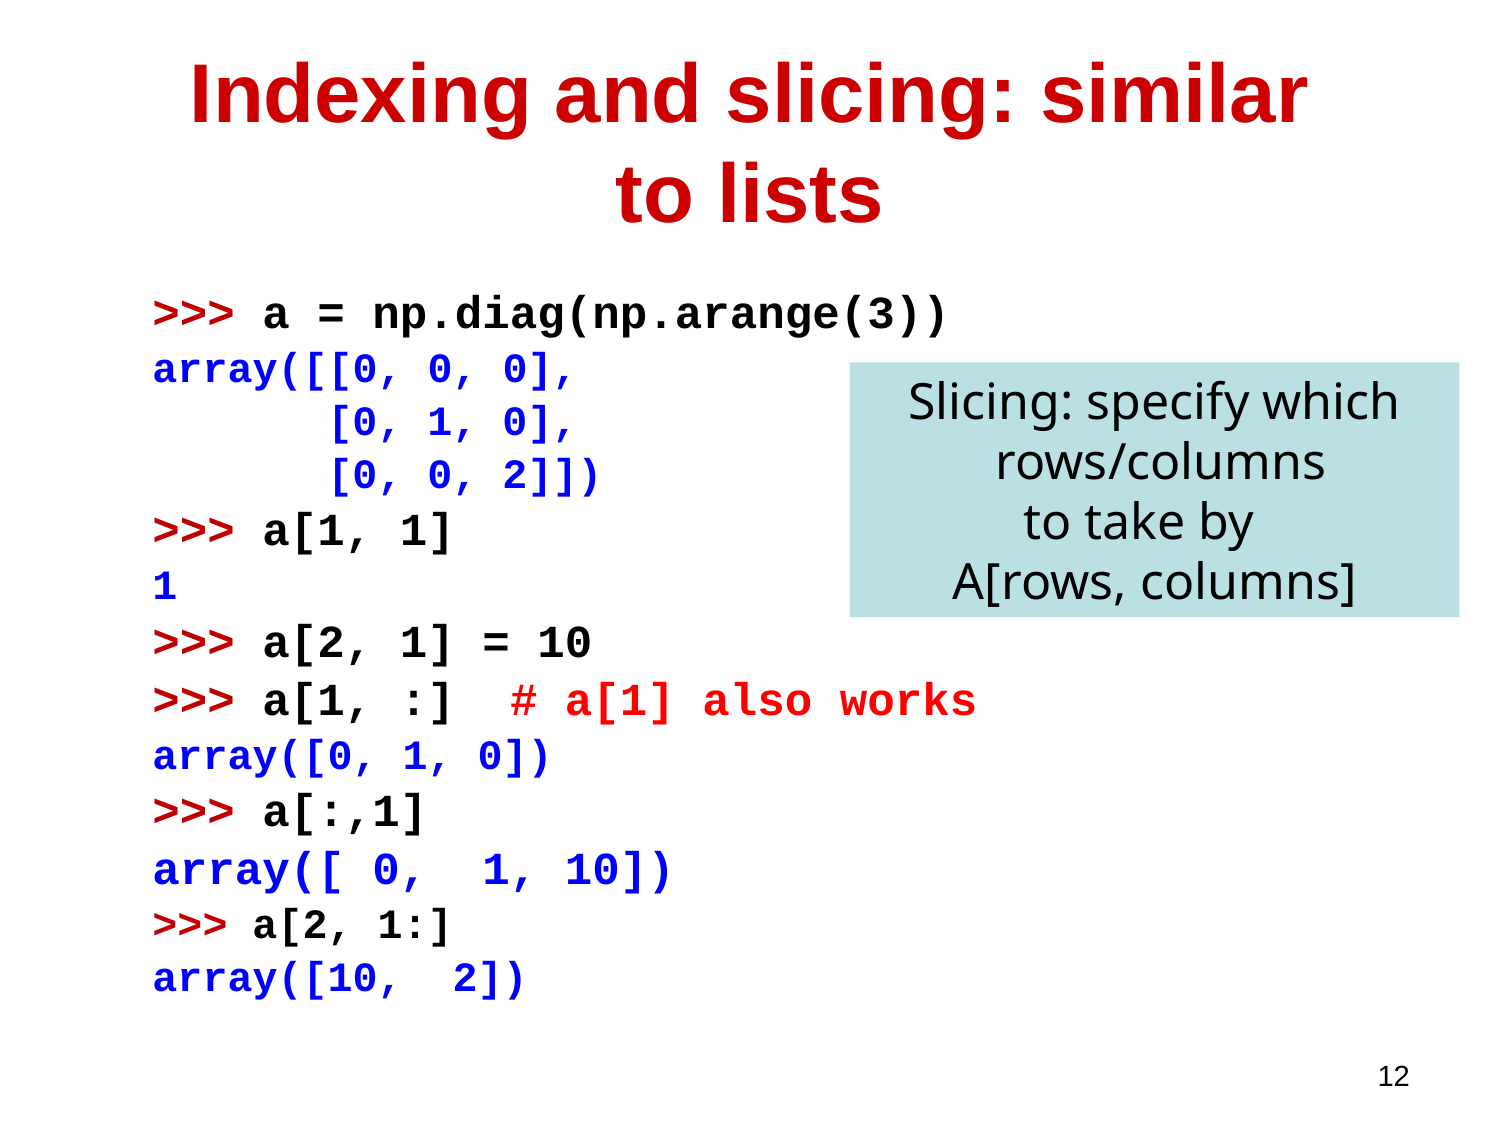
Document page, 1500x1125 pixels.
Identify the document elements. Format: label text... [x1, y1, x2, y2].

list >>> a = np.diag(np.arange(3)) array([[0, 0, 0], [0, 1, 0], [0, 0, 2]]) >>> a[1, 1] 1 >>> a[2, 1] = 10 >>> a[1, :] # a[1] also works array([0, 1, 0]) >>> a[:,1] array([ 0, 1, 10]) >>> a[2, 1:] array([10, 2]) [137, 274, 1001, 1073]
title Indexing and slicing: similar to lists [137, 44, 1363, 233]
text_box Slicing: specify which rows/columns to take by A[rows, columns] [849, 362, 1460, 618]
slide_number 12 [1074, 1049, 1426, 1088]
